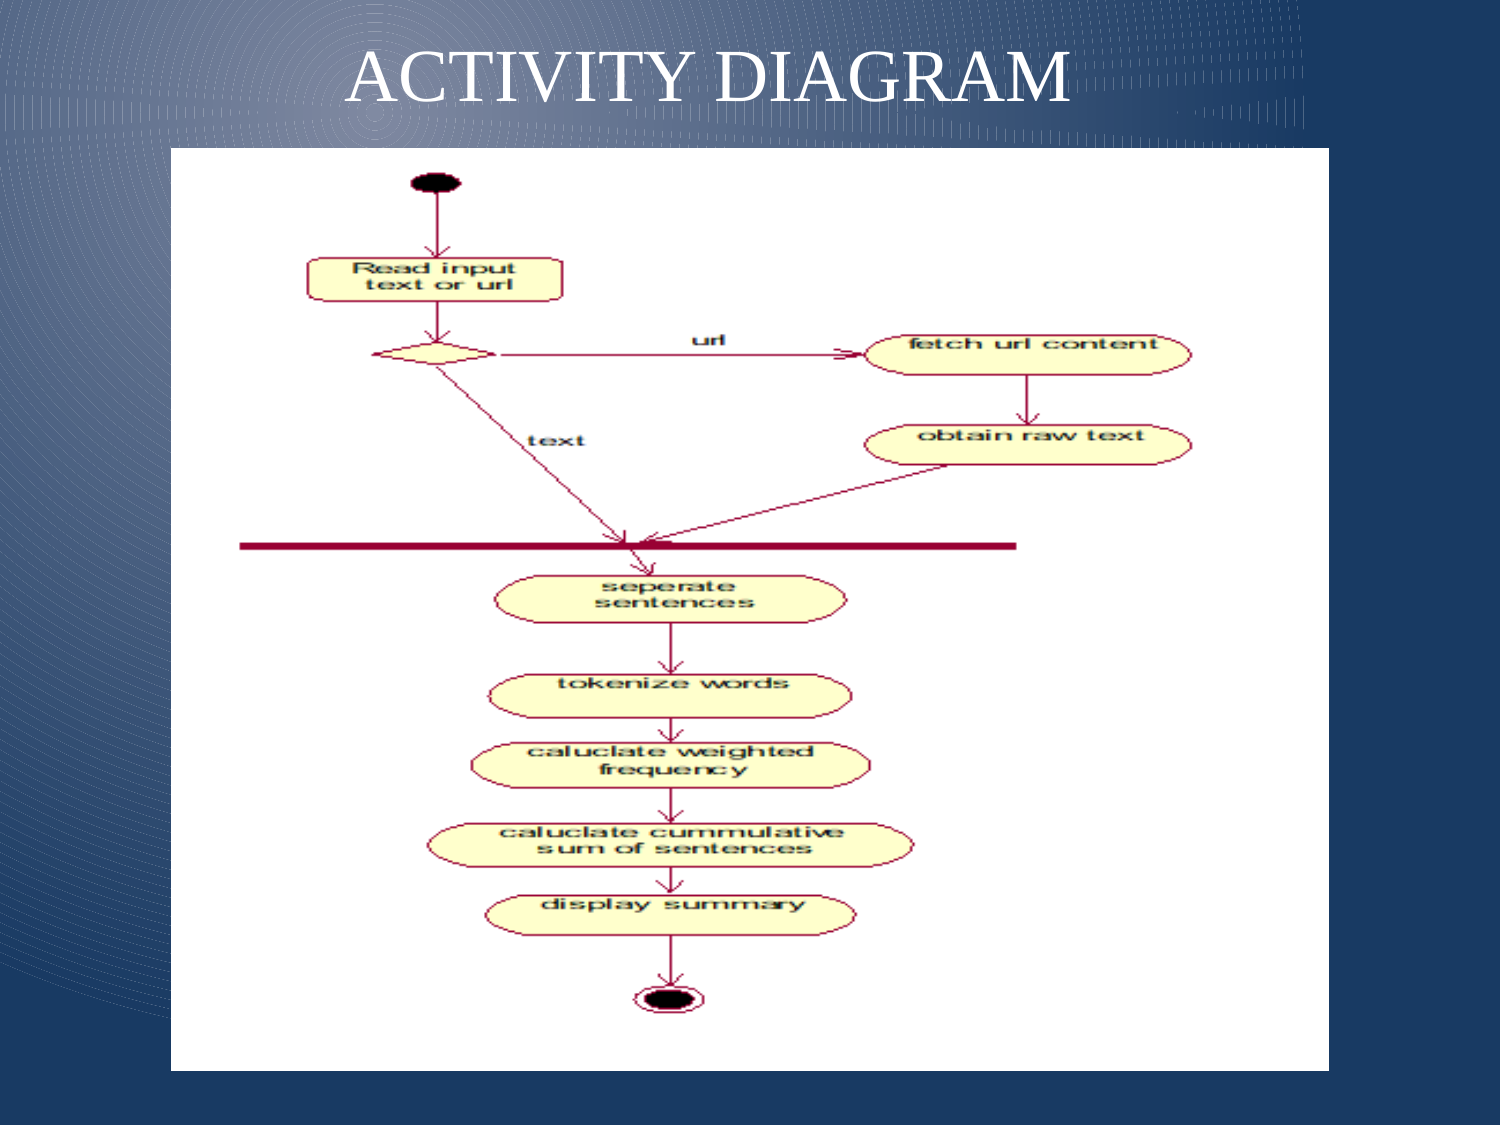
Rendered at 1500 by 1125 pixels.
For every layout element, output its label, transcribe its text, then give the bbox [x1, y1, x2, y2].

title Activity diagram [171, 19, 1247, 147]
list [170, 148, 1329, 1071]
